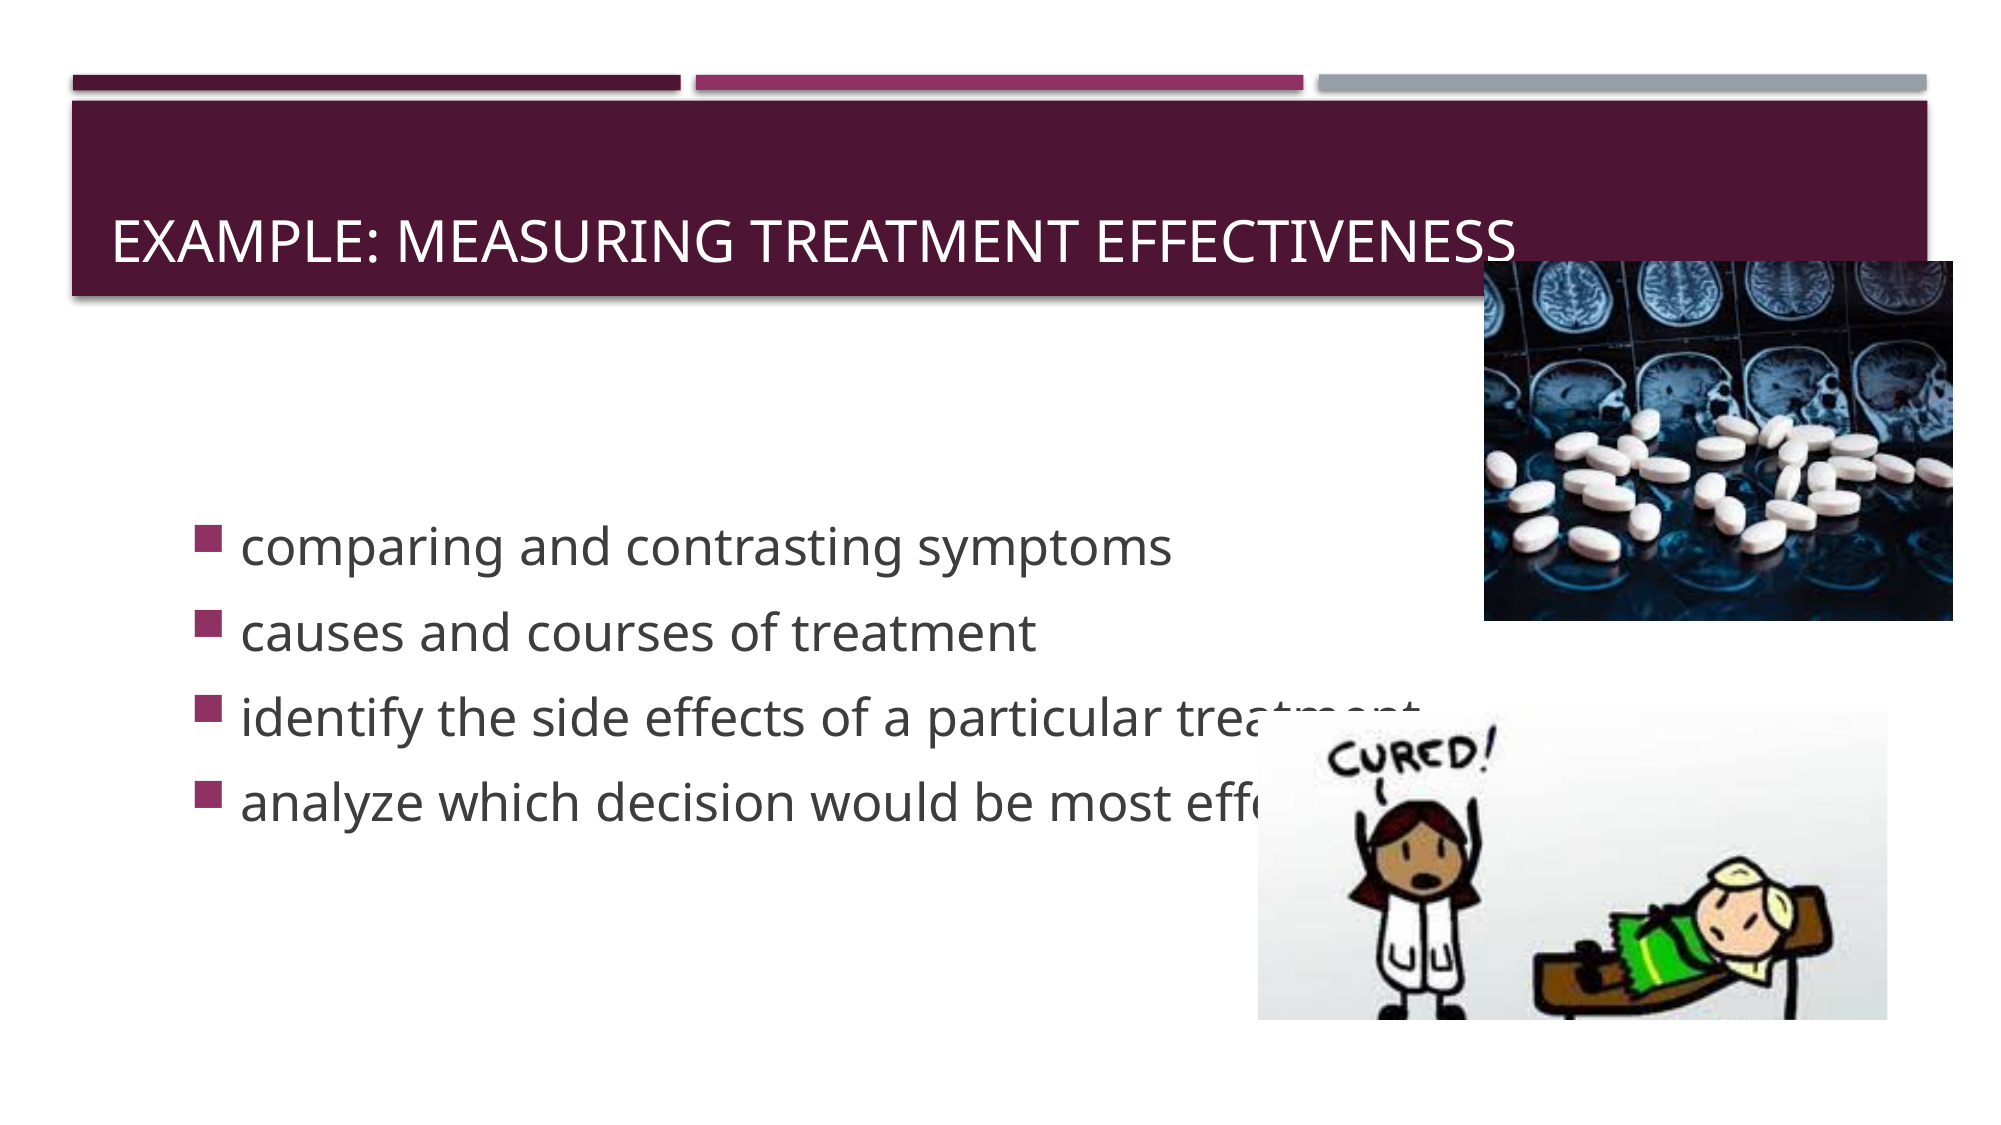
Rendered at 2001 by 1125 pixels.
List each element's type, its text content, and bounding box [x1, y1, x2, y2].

picture [1257, 710, 1888, 1021]
list comparing and contrasting symptoms causes and courses of treatment identify the side effects of a particular treatment analyze which decision would be most effective. [174, 345, 1573, 1001]
picture [1483, 260, 1953, 622]
title Example: measuring treatment effectiveness [95, 115, 1905, 282]
